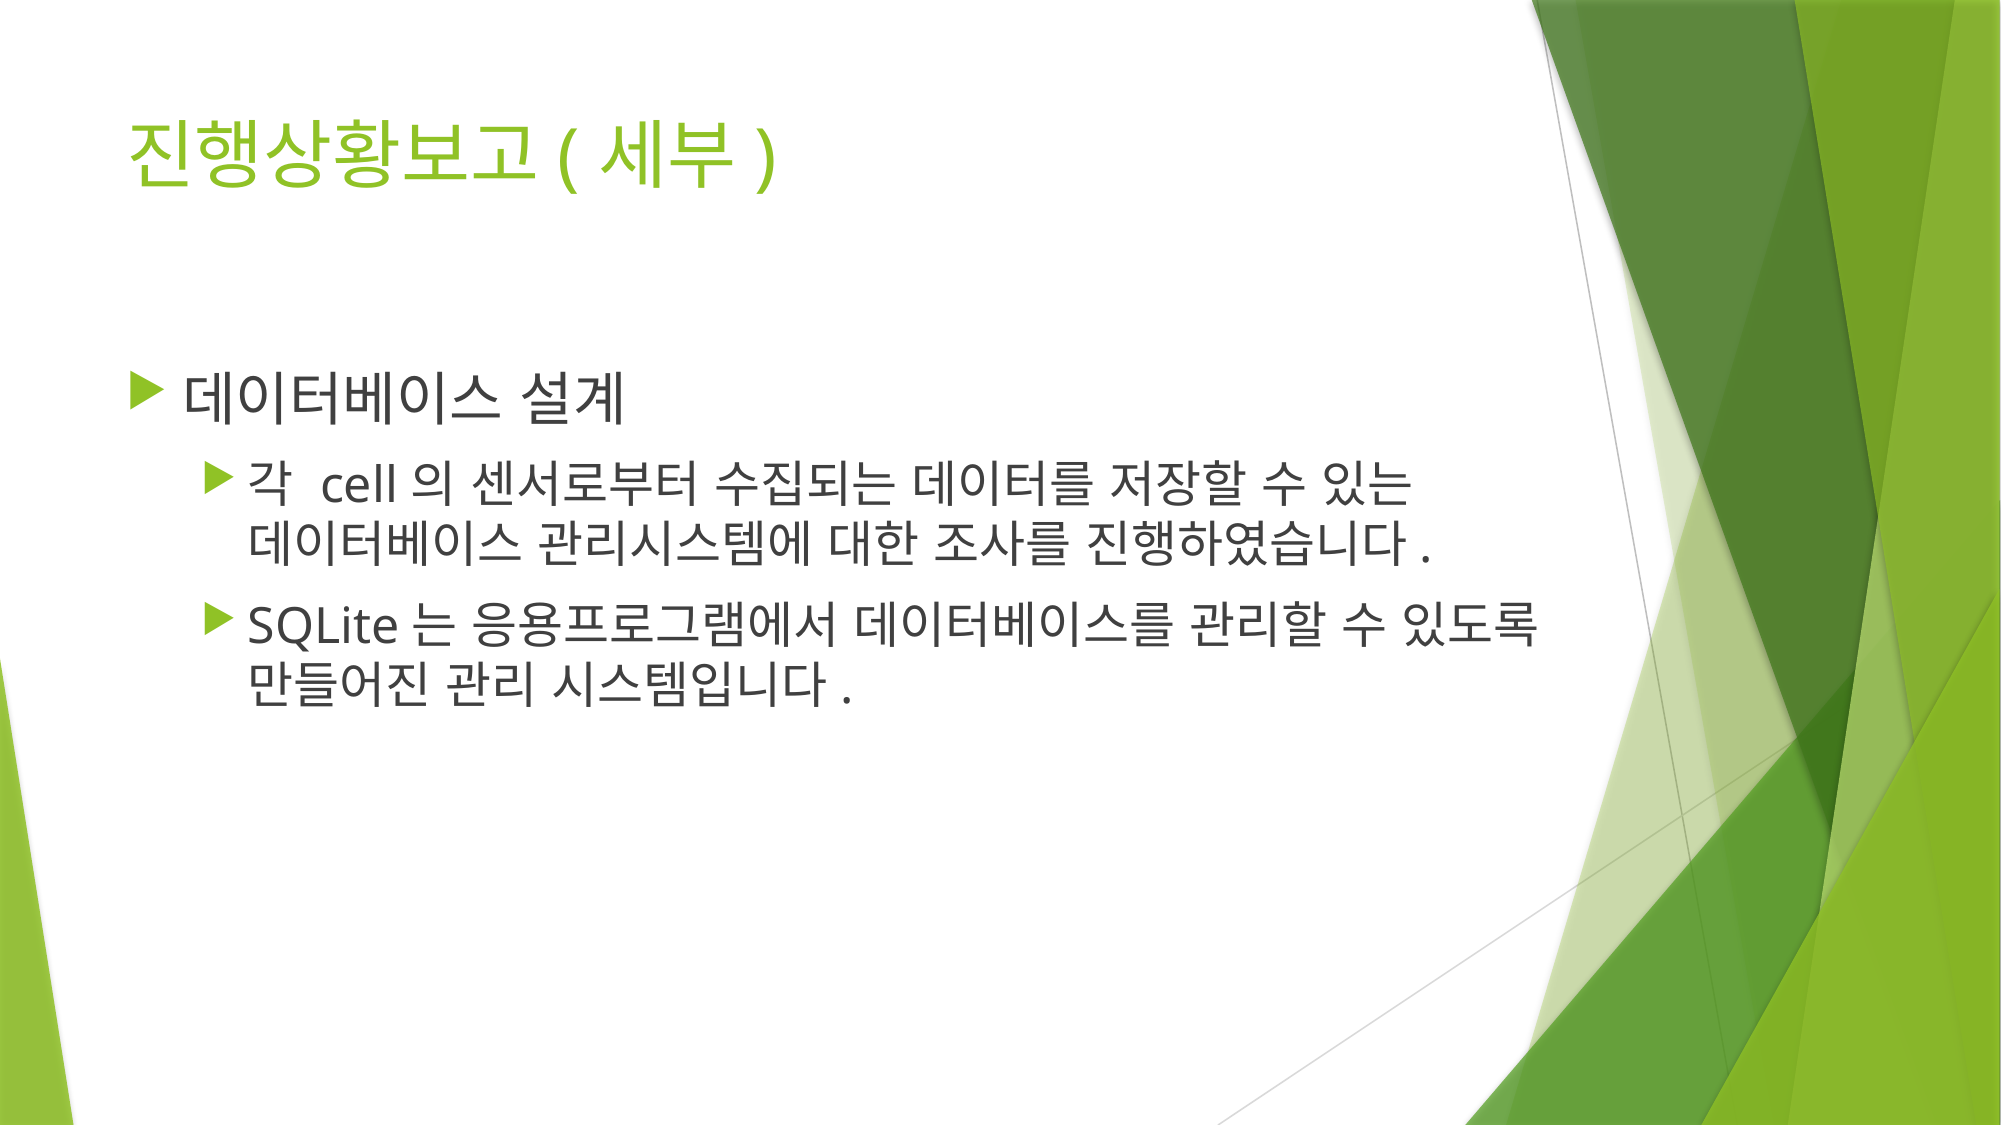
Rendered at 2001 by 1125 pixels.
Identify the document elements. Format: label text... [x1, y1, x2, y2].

title 진행상황보고(세부) [111, 99, 1522, 317]
list 데이터베이스 설계 각 cell의 센서로부터 수집되는 데이터를 저장할 수 있는 데이터베이스 관리시스템에 대한 조사를 진행하였습니다. SQLite는 응용프로그램에서 데이터베이스를 관리할 수 있도록 만들어진 관리 시스템입니다. [111, 354, 1556, 992]
